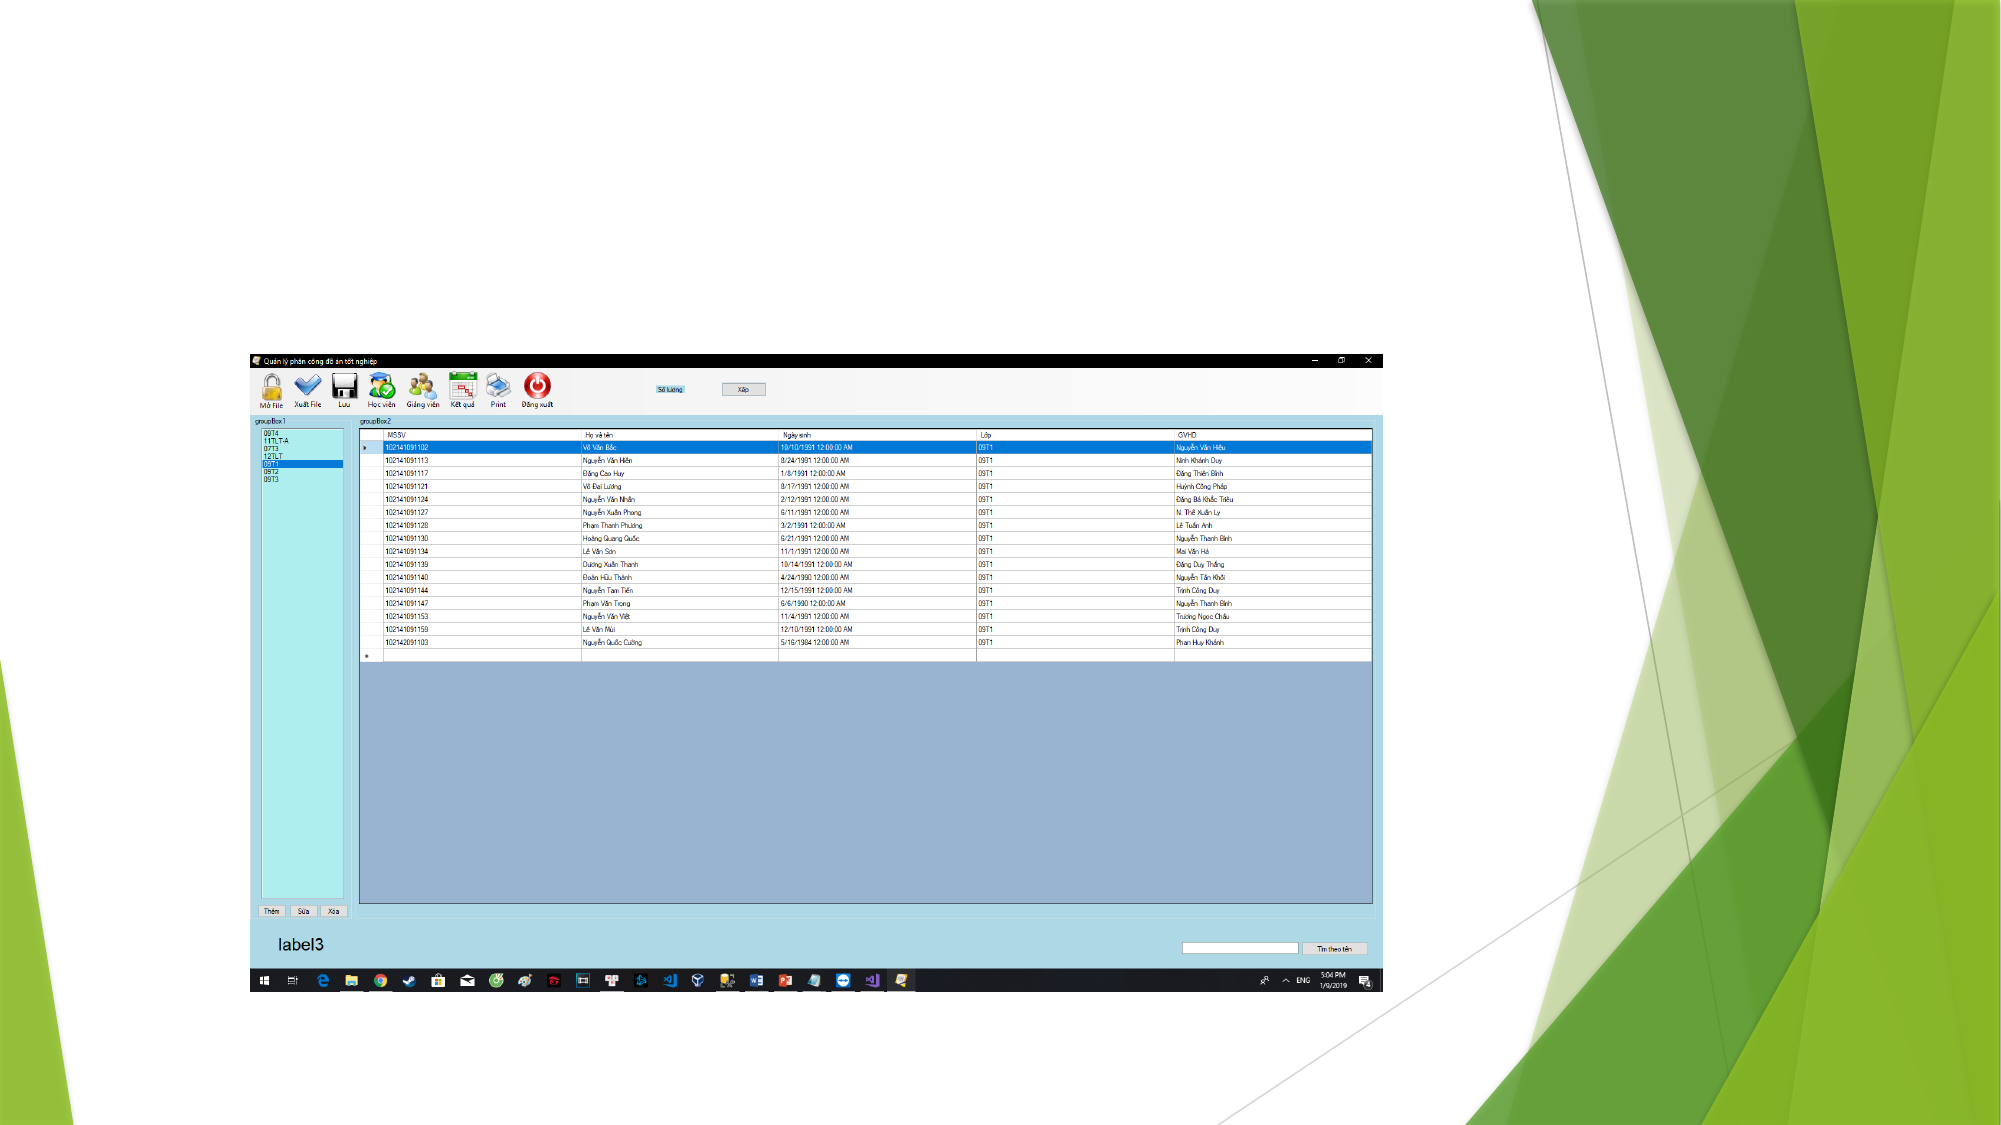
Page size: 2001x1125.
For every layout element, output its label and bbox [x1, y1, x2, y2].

list [249, 353, 1383, 992]
